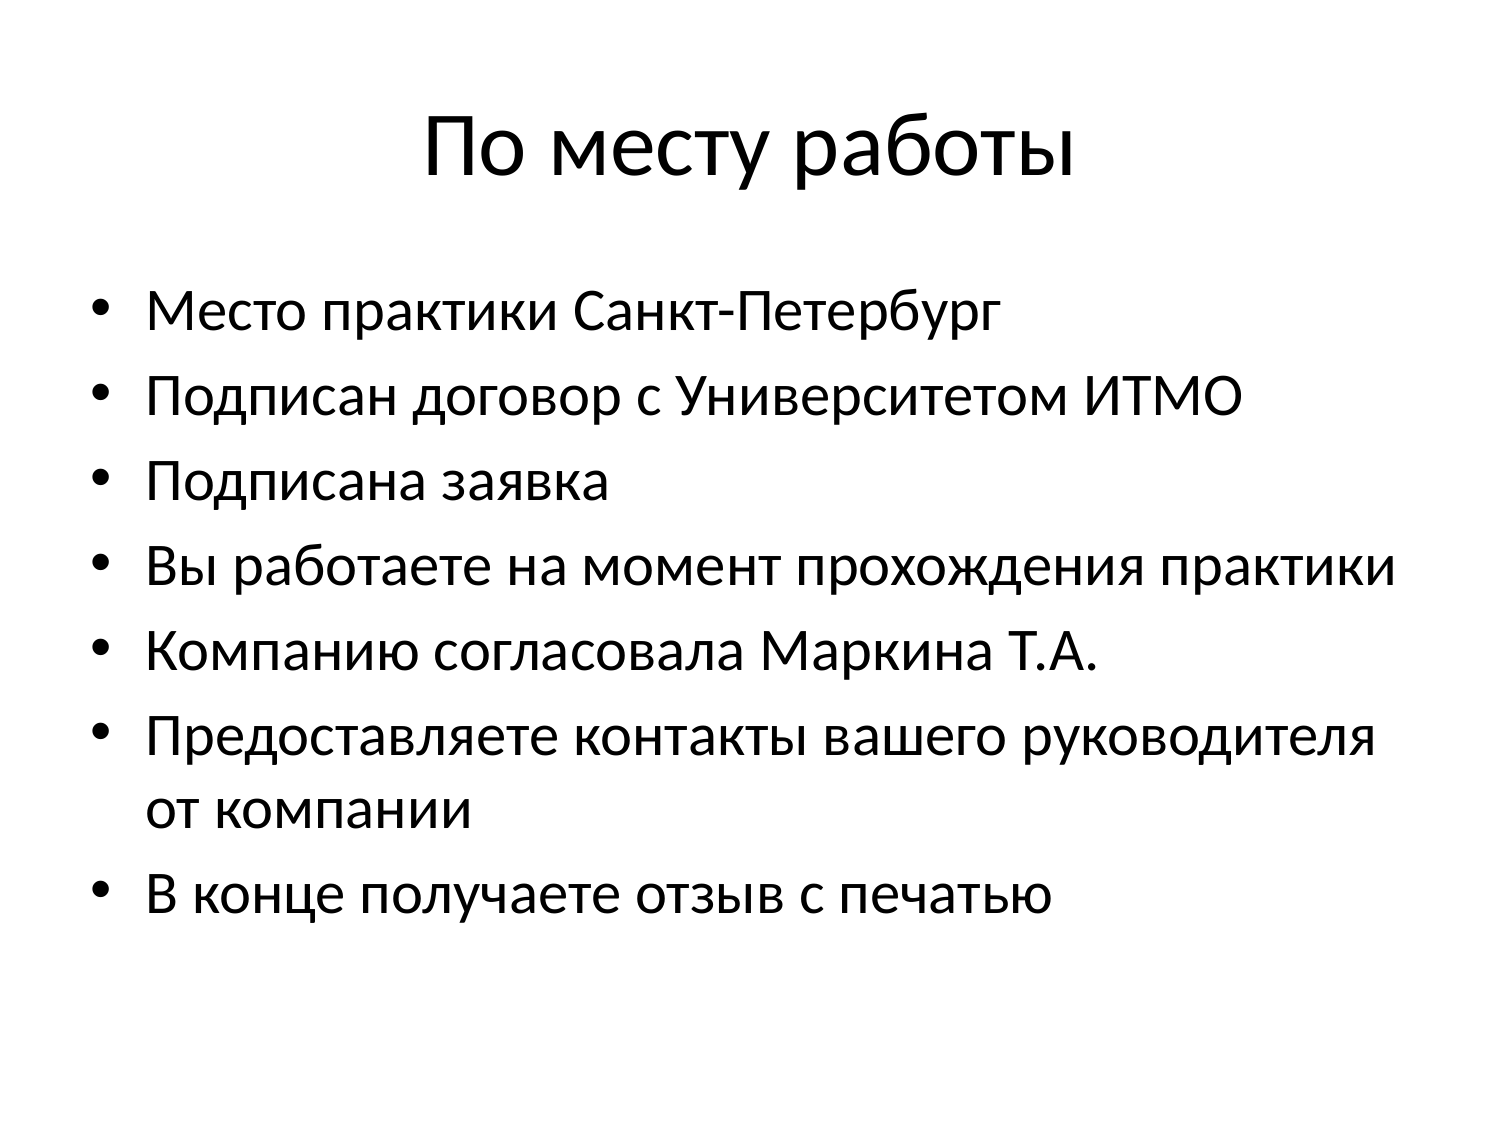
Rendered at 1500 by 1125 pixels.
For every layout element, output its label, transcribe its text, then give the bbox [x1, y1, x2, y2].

title По месту работы [75, 45, 1425, 233]
list Место практики Санкт-Петербург Подписан договор с Университетом ИТМО Подписана заявка Вы работаете на момент прохождения практики Компанию согласовала Маркина Т.А. Предоставляете контакты вашего руководителя от компании В конце получаете отзыв с печатью [75, 262, 1425, 1005]
